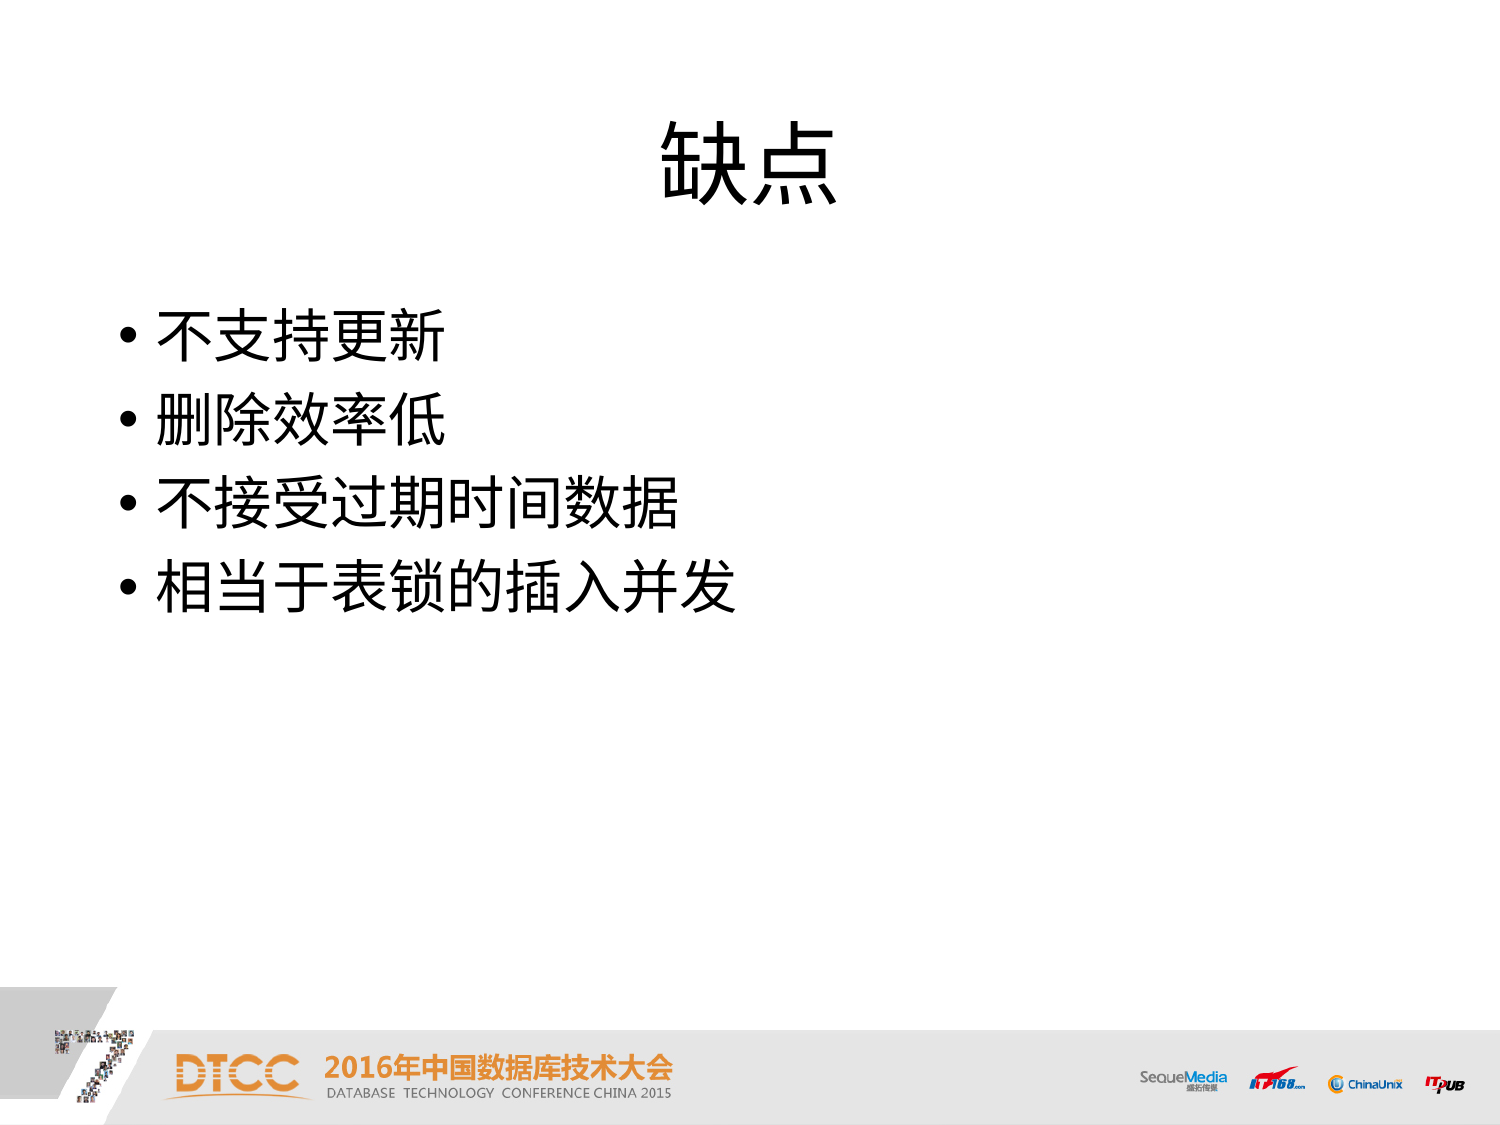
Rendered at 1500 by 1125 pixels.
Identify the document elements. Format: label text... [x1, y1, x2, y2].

title 缺点 [103, 59, 1397, 278]
list 不支持更新 删除效率低 不接受过期时间数据 相当于表锁的插入并发 [103, 299, 1397, 1014]
picture [0, 0, 1500, 1125]
